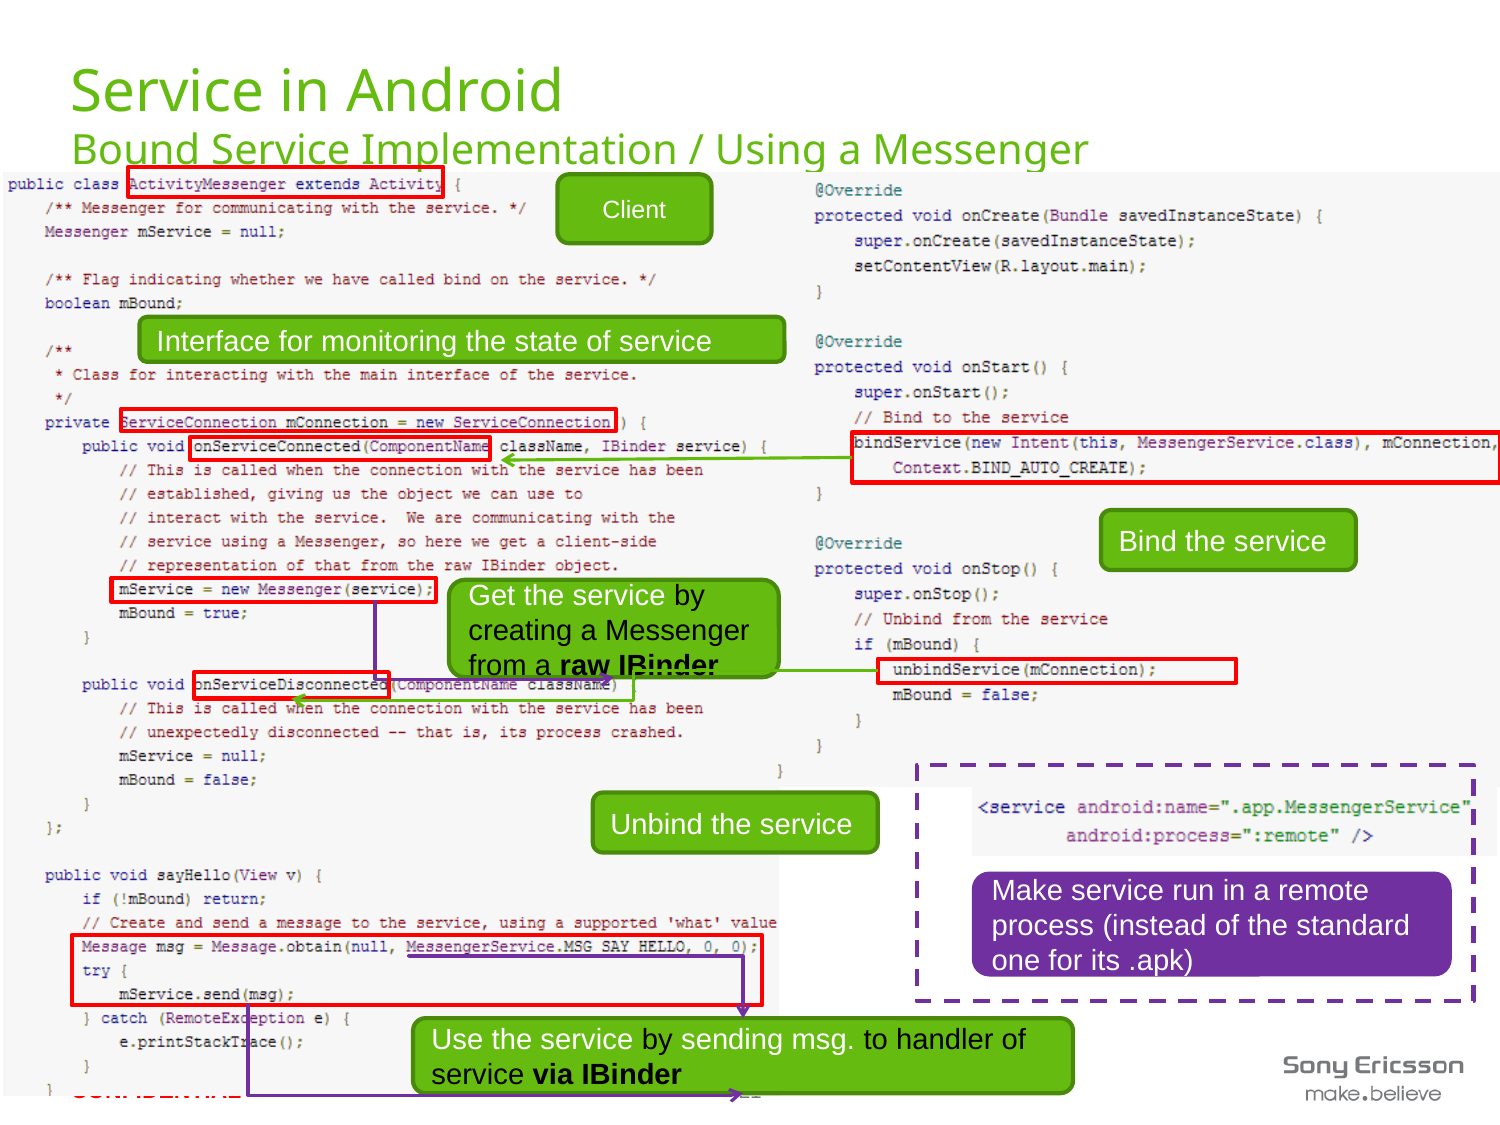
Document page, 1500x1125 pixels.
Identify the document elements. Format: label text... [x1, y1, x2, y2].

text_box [247, 1003, 744, 1094]
picture [3, 172, 1500, 1096]
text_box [500, 457, 853, 461]
title Service in Android Bound Service Implementation / Using a Messenger [70, 52, 1430, 139]
text_box Unbind the service [783, 795, 880, 855]
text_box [408, 955, 744, 1019]
text_box [126, 165, 445, 171]
picture [1253, 1010, 1493, 1125]
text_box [291, 670, 878, 699]
text_box [915, 795, 1476, 1003]
text_box Use the service by sending msg. to handler of service via IBinder [783, 1016, 1076, 1096]
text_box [374, 599, 615, 669]
